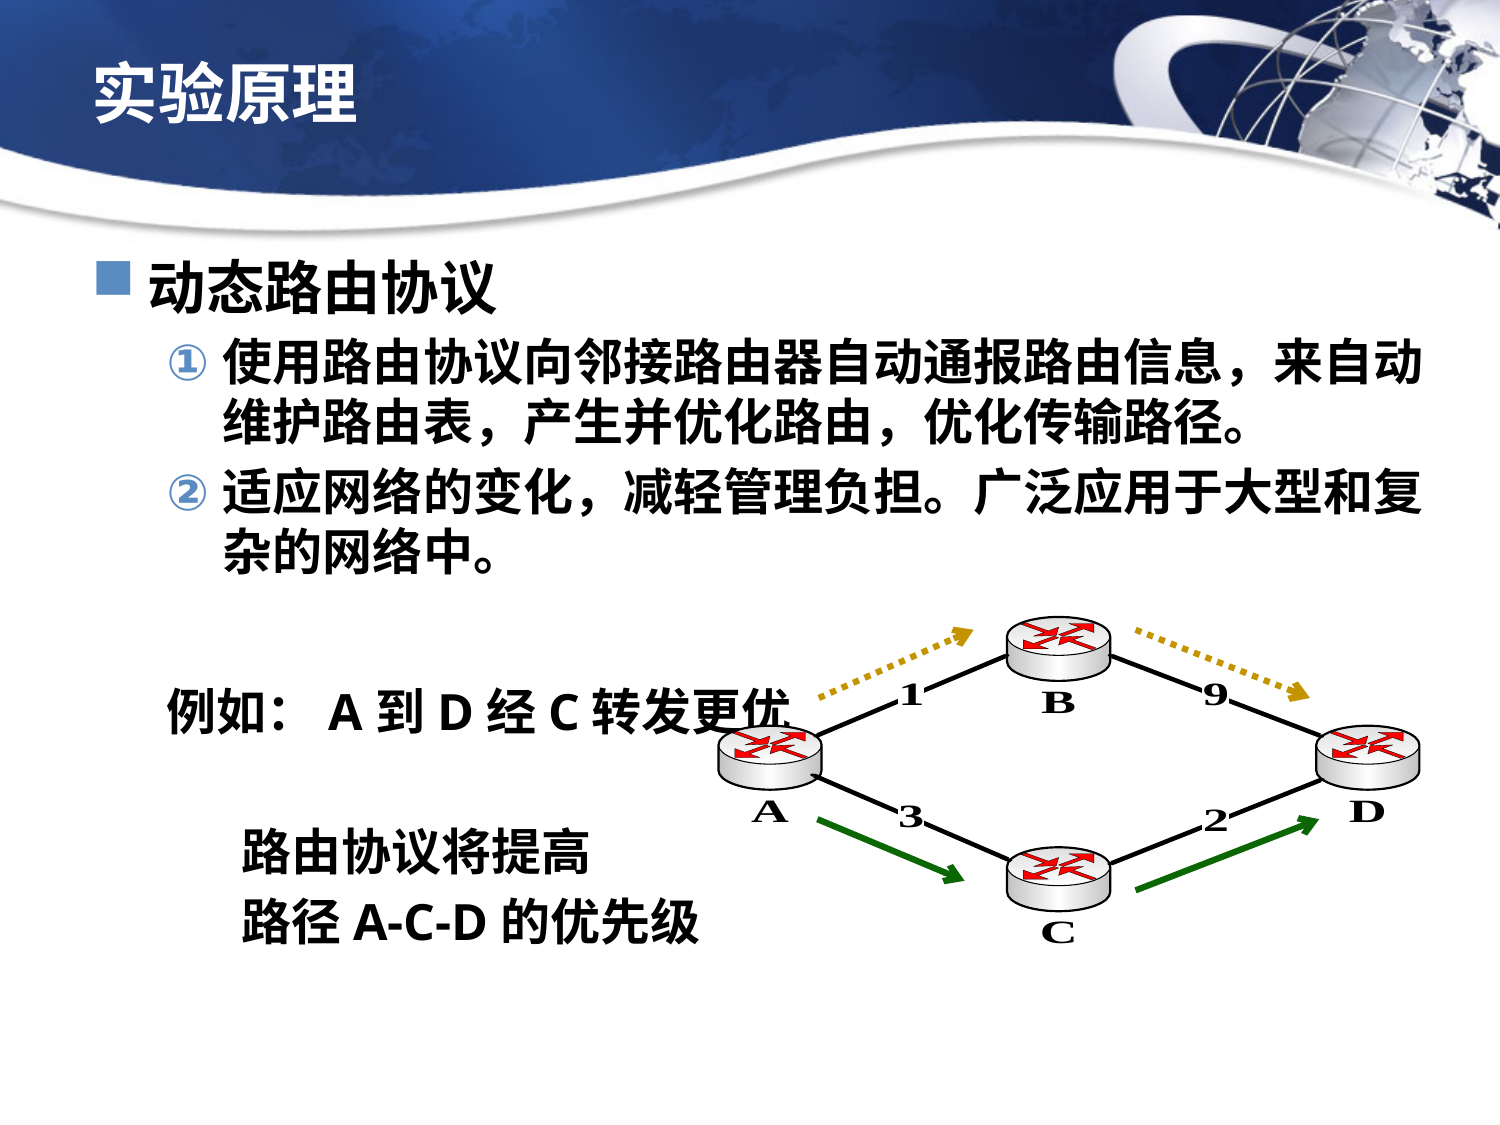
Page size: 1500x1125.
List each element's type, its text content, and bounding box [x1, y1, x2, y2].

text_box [1135, 629, 1311, 699]
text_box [714, 614, 1424, 959]
title 实验原理 [76, 35, 1034, 150]
list 动态路由协议 使用路由协议向邻接路由器自动通报路由信息，来自动维护路由表，产生并优化路由，优化传输路径。 适应网络的变化，减轻管理负担。广泛应用于大型和复杂的网络中。 例如：A到D经C转发更优 路由协议将提高 路径A-C-D的优先级 [76, 243, 1455, 1006]
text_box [818, 629, 974, 699]
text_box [1135, 818, 1320, 891]
picture [0, 0, 1500, 1125]
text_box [817, 818, 965, 881]
